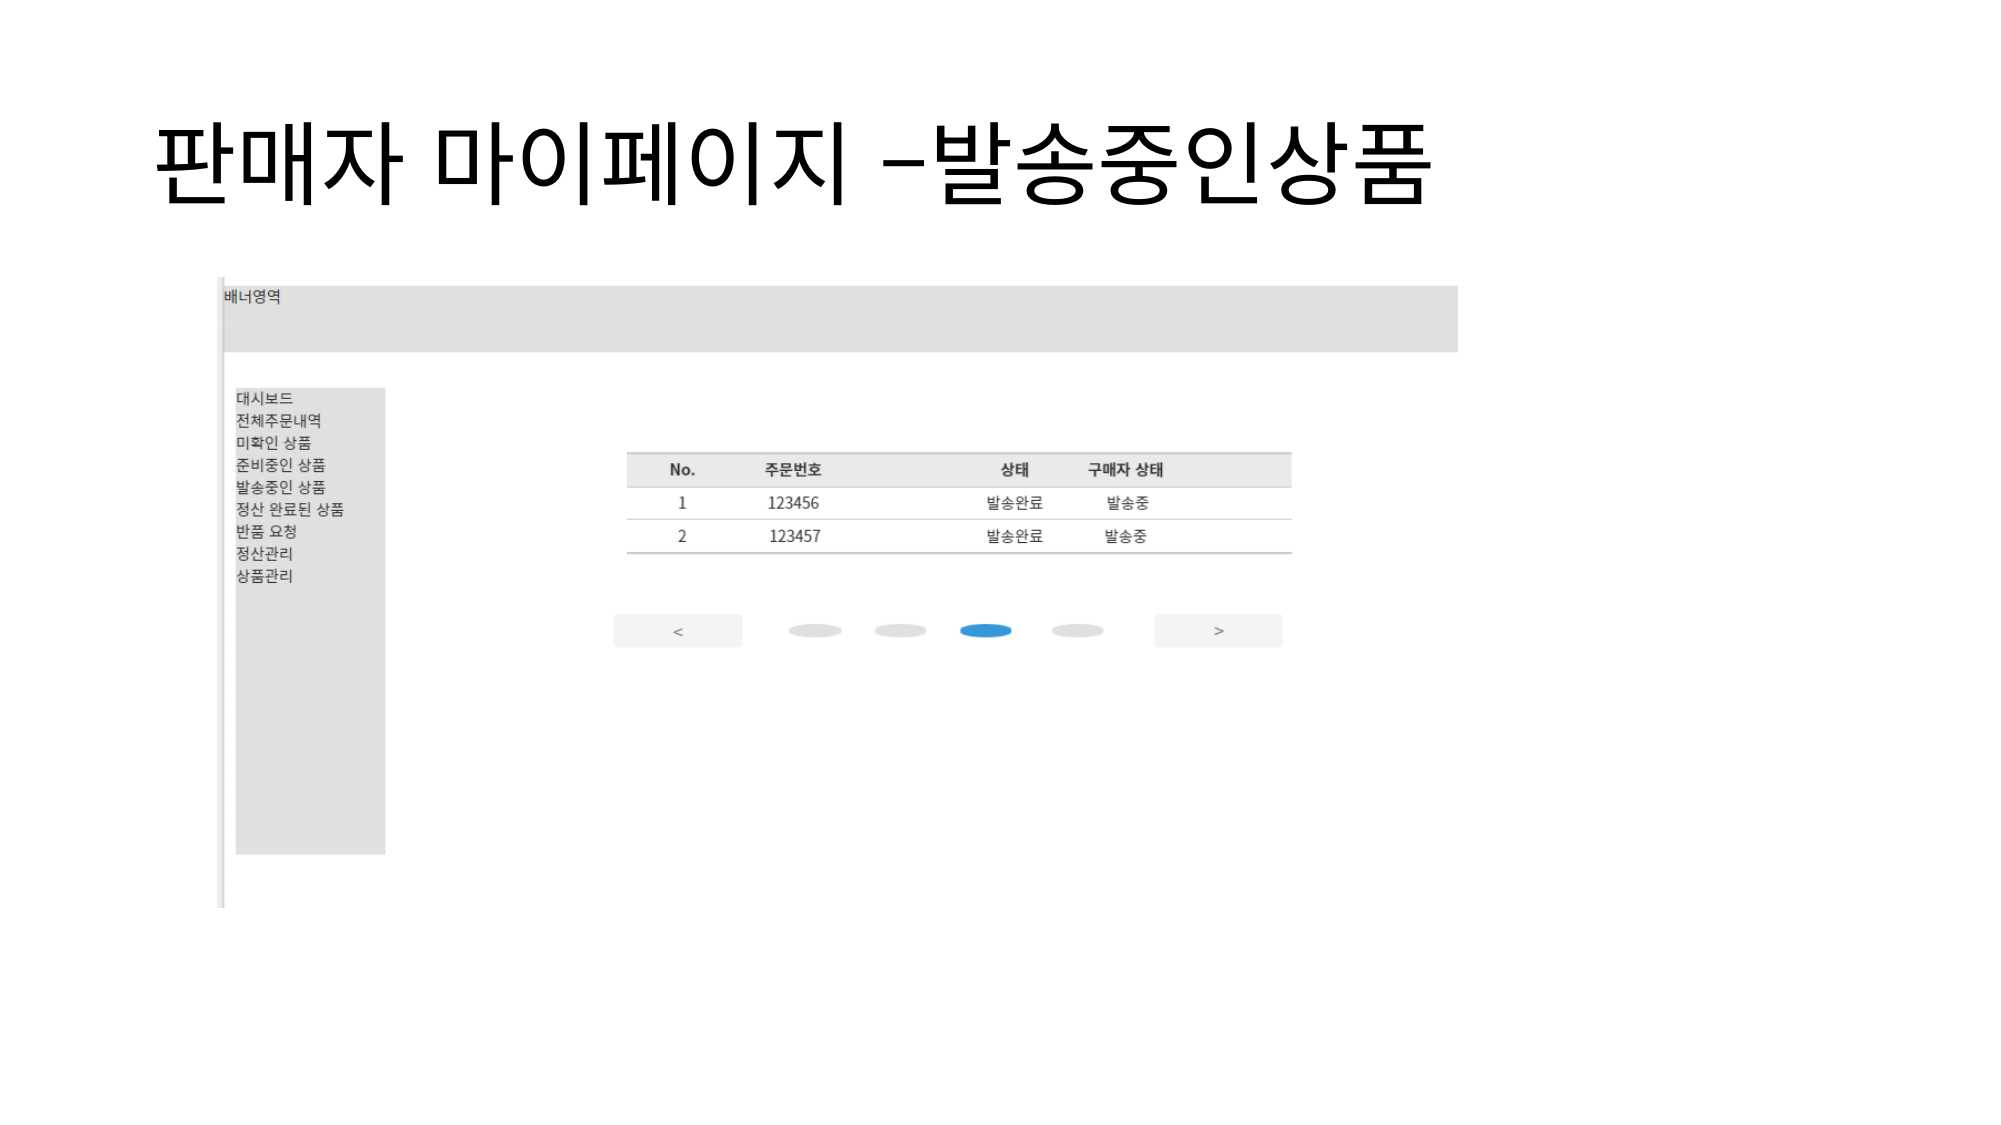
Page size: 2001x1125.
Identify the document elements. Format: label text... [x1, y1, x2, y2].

title 판매자 마이페이지 –발송중인상품 [137, 59, 1863, 278]
picture [217, 277, 1458, 908]
